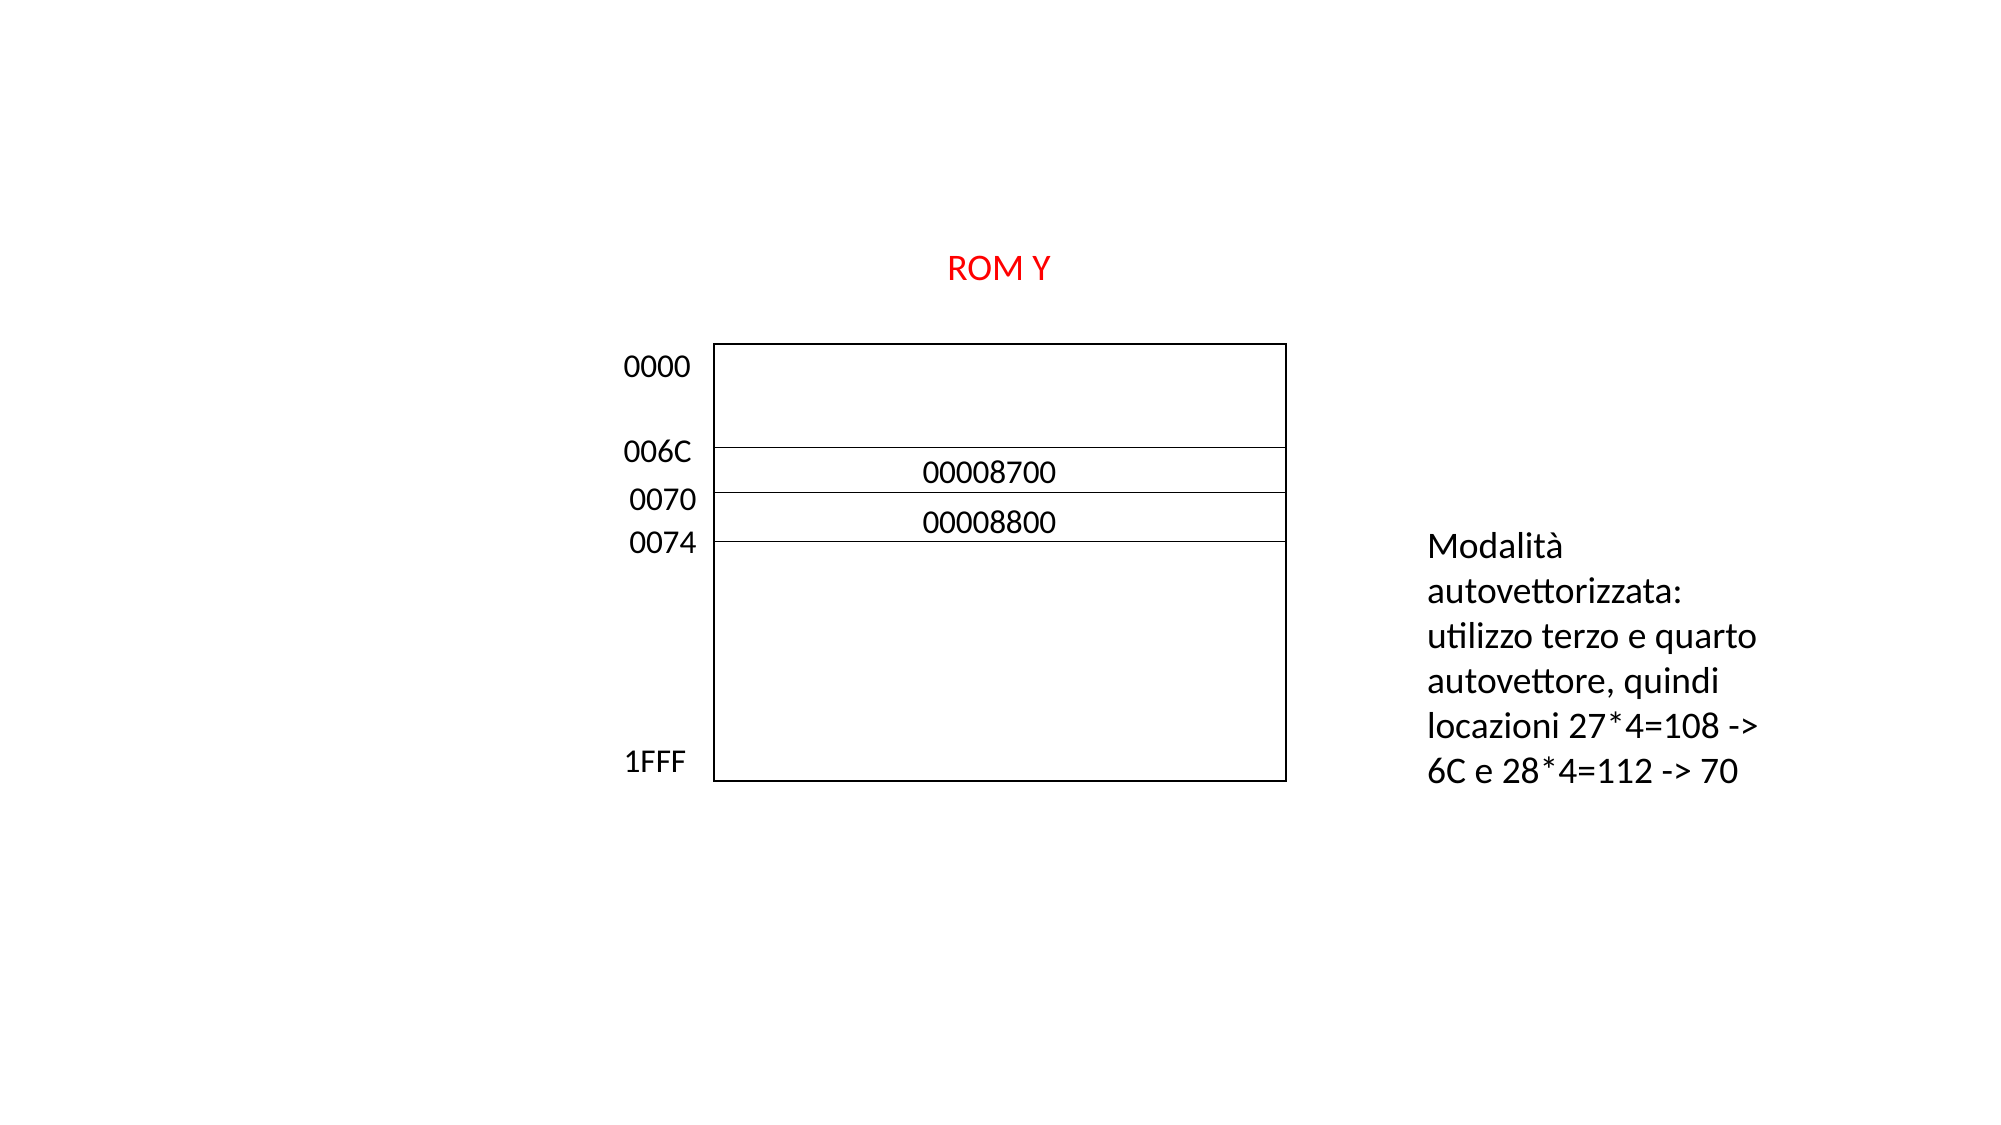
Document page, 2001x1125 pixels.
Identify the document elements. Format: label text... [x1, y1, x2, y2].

text_box [713, 343, 1287, 492]
text_box 0070 [614, 469, 712, 513]
text_box Modalità autovettorizzata: utilizzo terzo e quarto autovettore, quindi locazioni 27*4=108 -> 6C e 28*4=112 -> 70 [1412, 513, 1794, 799]
text_box 00008800 [907, 493, 1091, 541]
text_box 006C [608, 421, 1081, 477]
text_box 0074 [614, 513, 712, 568]
text_box ROM Y [894, 235, 1104, 295]
text_box 00008700 [907, 448, 1091, 492]
text_box 0000 [608, 337, 714, 392]
text_box 00008800 [907, 542, 1091, 548]
text_box 00008700 [907, 442, 1091, 447]
text_box 1FFF [608, 732, 714, 787]
text_box [713, 477, 1287, 782]
